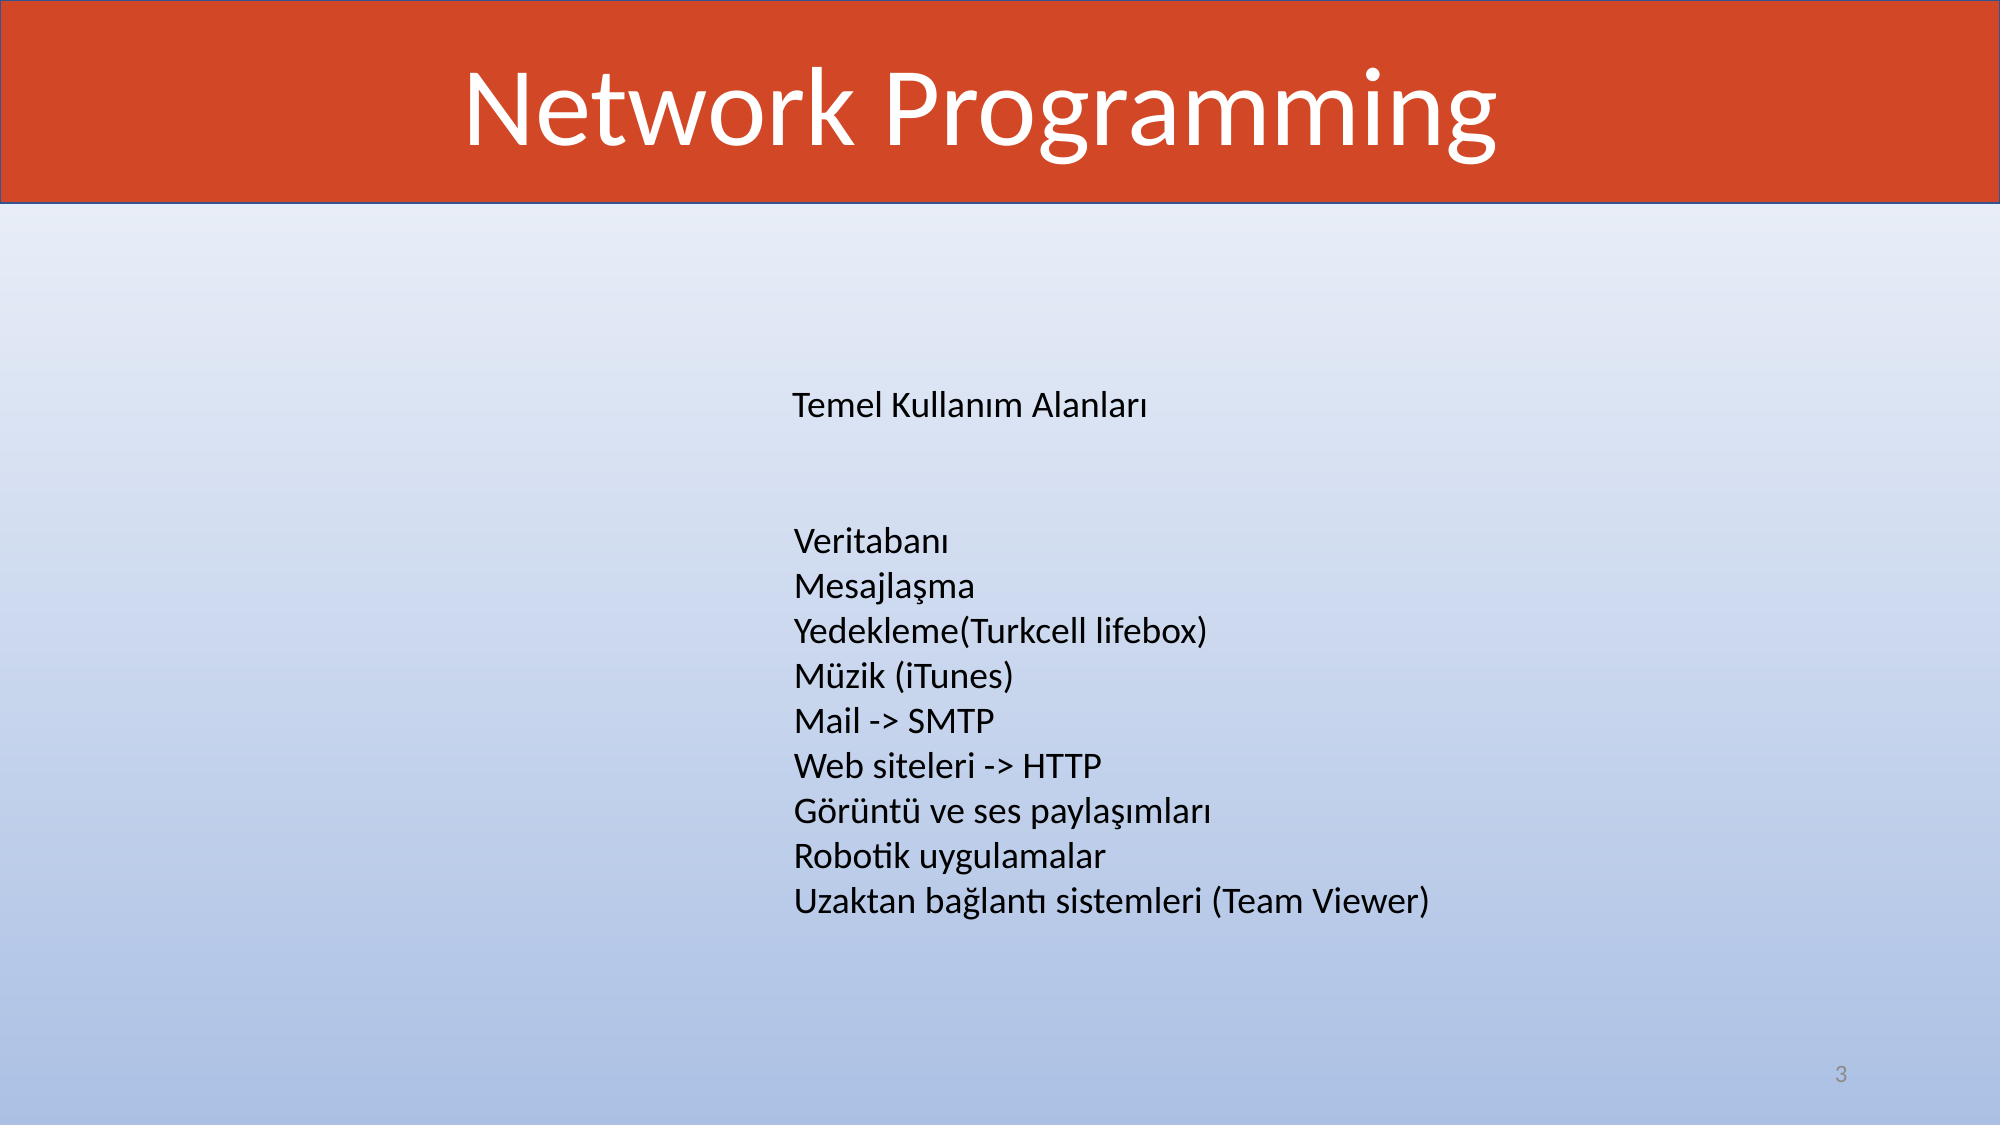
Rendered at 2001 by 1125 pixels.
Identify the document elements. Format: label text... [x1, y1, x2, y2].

text_box Veritabanı Mesajlaşma Yedekleme(Turkcell lifebox) Müzik (iTunes) Mail -> SMTP Web siteleri -> HTTP Görüntü ve ses paylaşımları Robotik uygulamalar Uzaktan bağlantı sistemleri (Team Viewer) [778, 508, 1446, 929]
text_box [0, 0, 2000, 204]
slide_number 3 [1412, 1042, 1863, 1103]
text_box Temel Kullanım Alanları [777, 372, 1164, 433]
text_box Network Programming [447, 25, 1514, 176]
